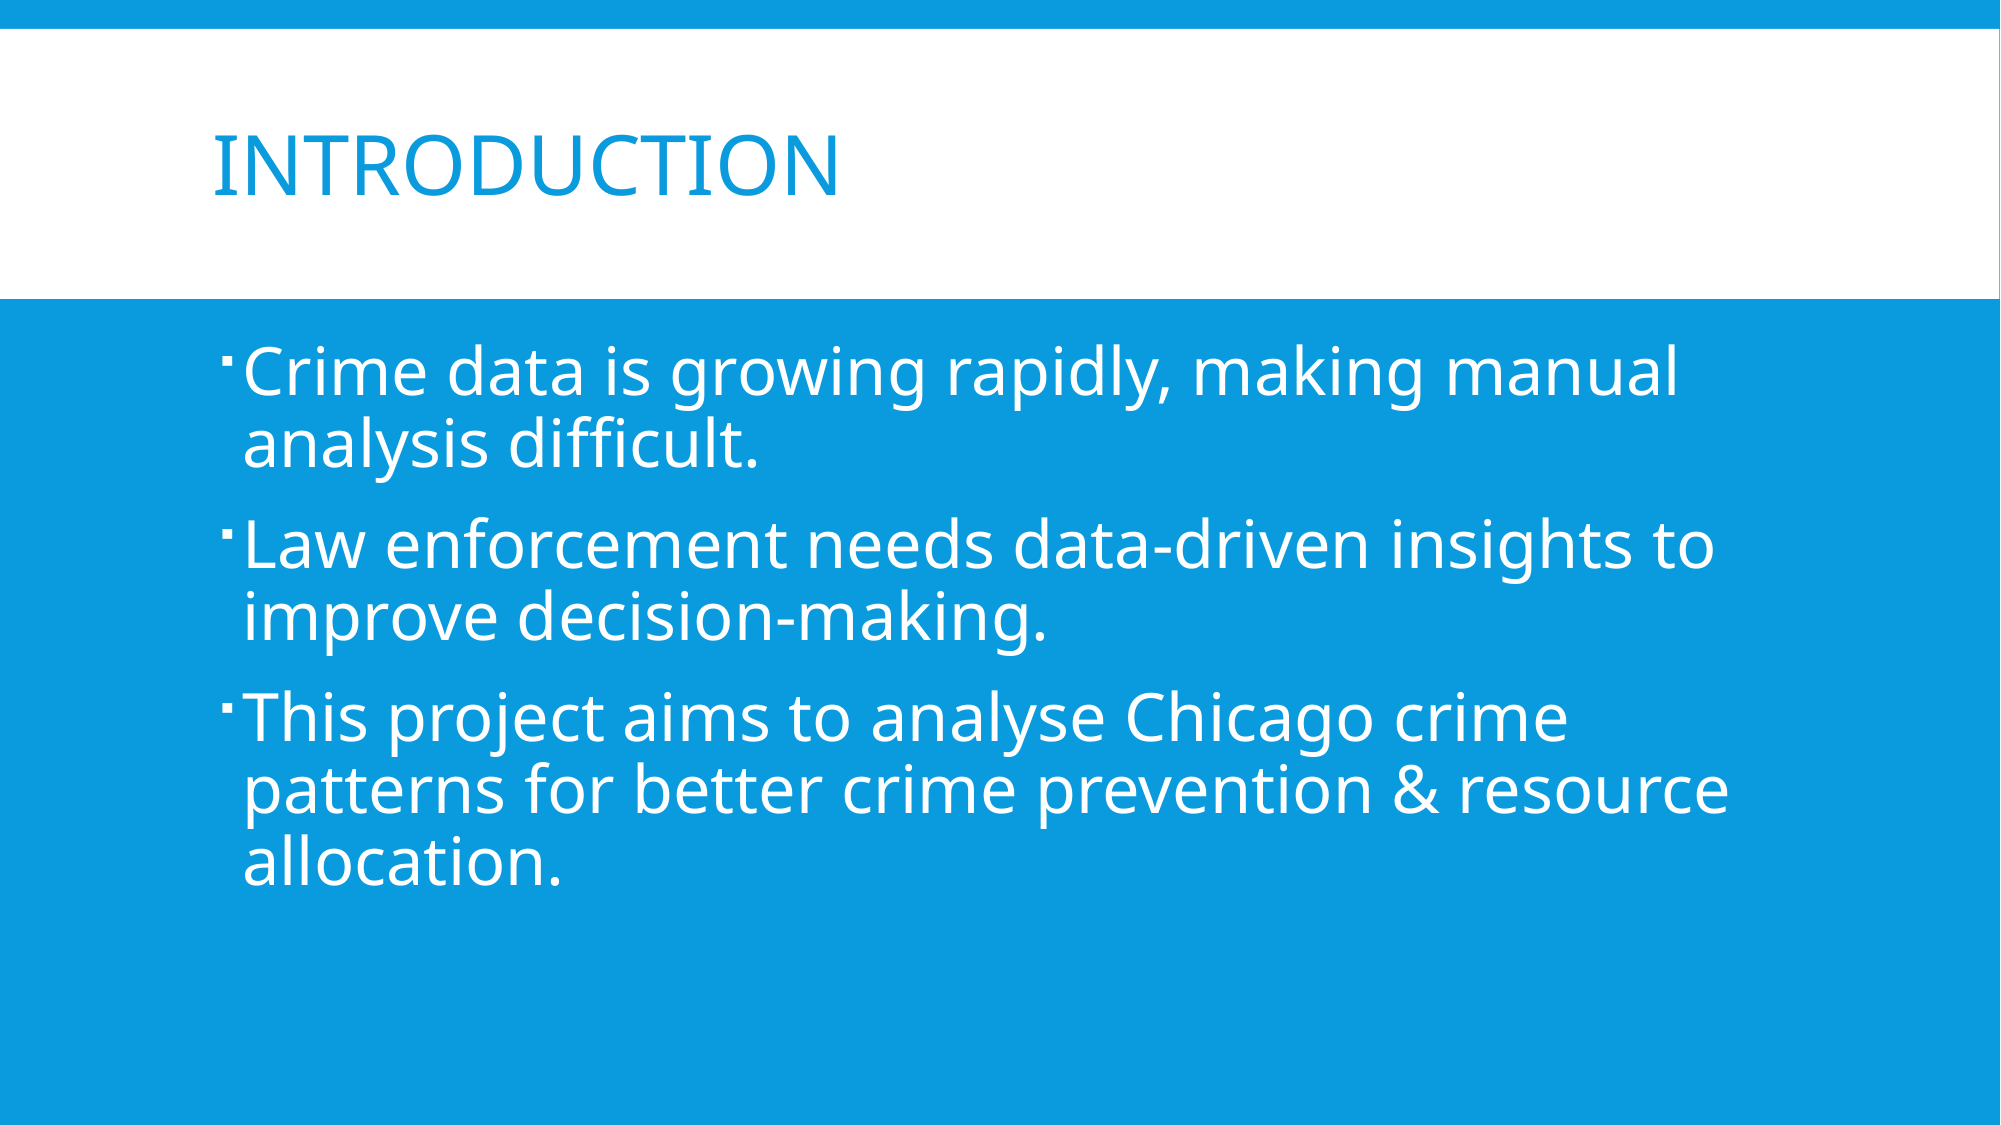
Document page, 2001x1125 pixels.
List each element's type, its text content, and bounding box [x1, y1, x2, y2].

title Introduction [197, 46, 1803, 295]
list Crime data is growing rapidly, making manual analysis difficult. Law enforcement needs data-driven insights to improve decision-making. This project aims to analyse Chicago crime patterns for better crime prevention & resource allocation. [197, 329, 1803, 1020]
